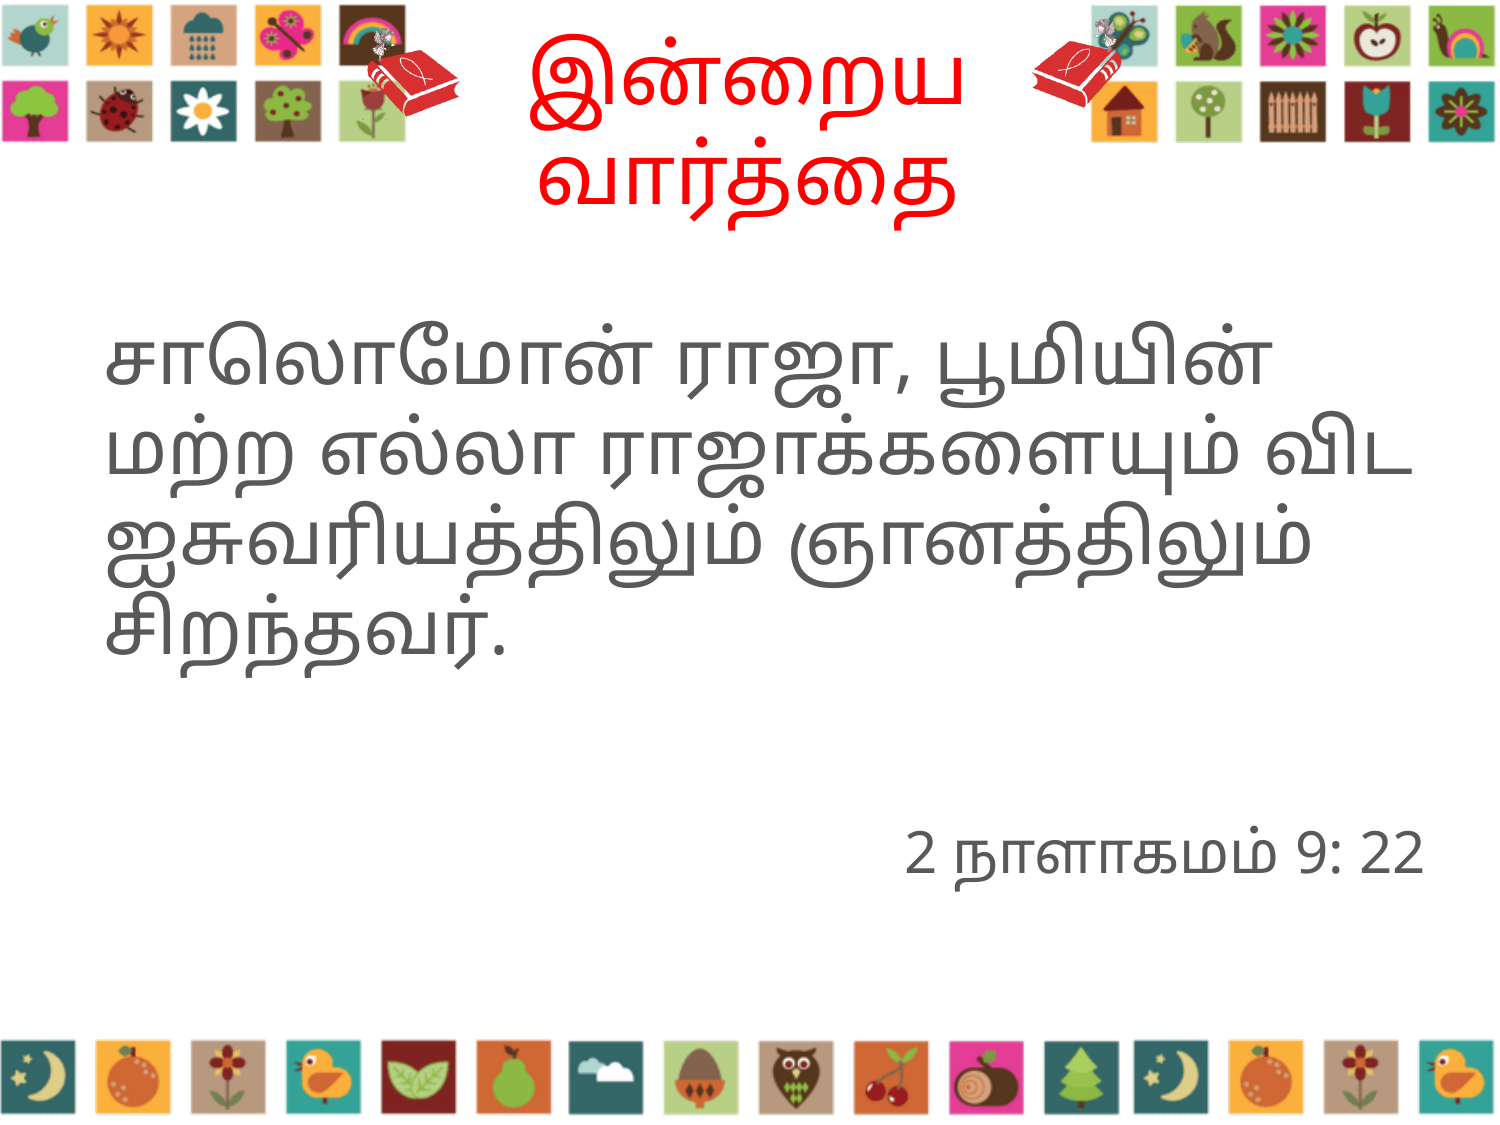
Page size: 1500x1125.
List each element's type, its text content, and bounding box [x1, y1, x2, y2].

text_box இன்றைய வார்த்தை [414, 13, 1080, 229]
text_box சாலொமோன் ராஜா, பூமியின் மற்ற எல்லா ராஜாக்களையும் விட ஐசுவரியத்திலும் ஞானத்திலும் சிறந்தவர். [88, 302, 1436, 678]
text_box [0, 1028, 1500, 1118]
picture [999, 3, 1500, 150]
text_box 2 நாளாகமம் 9: 22 [808, 807, 1441, 893]
picture [0, 3, 492, 150]
